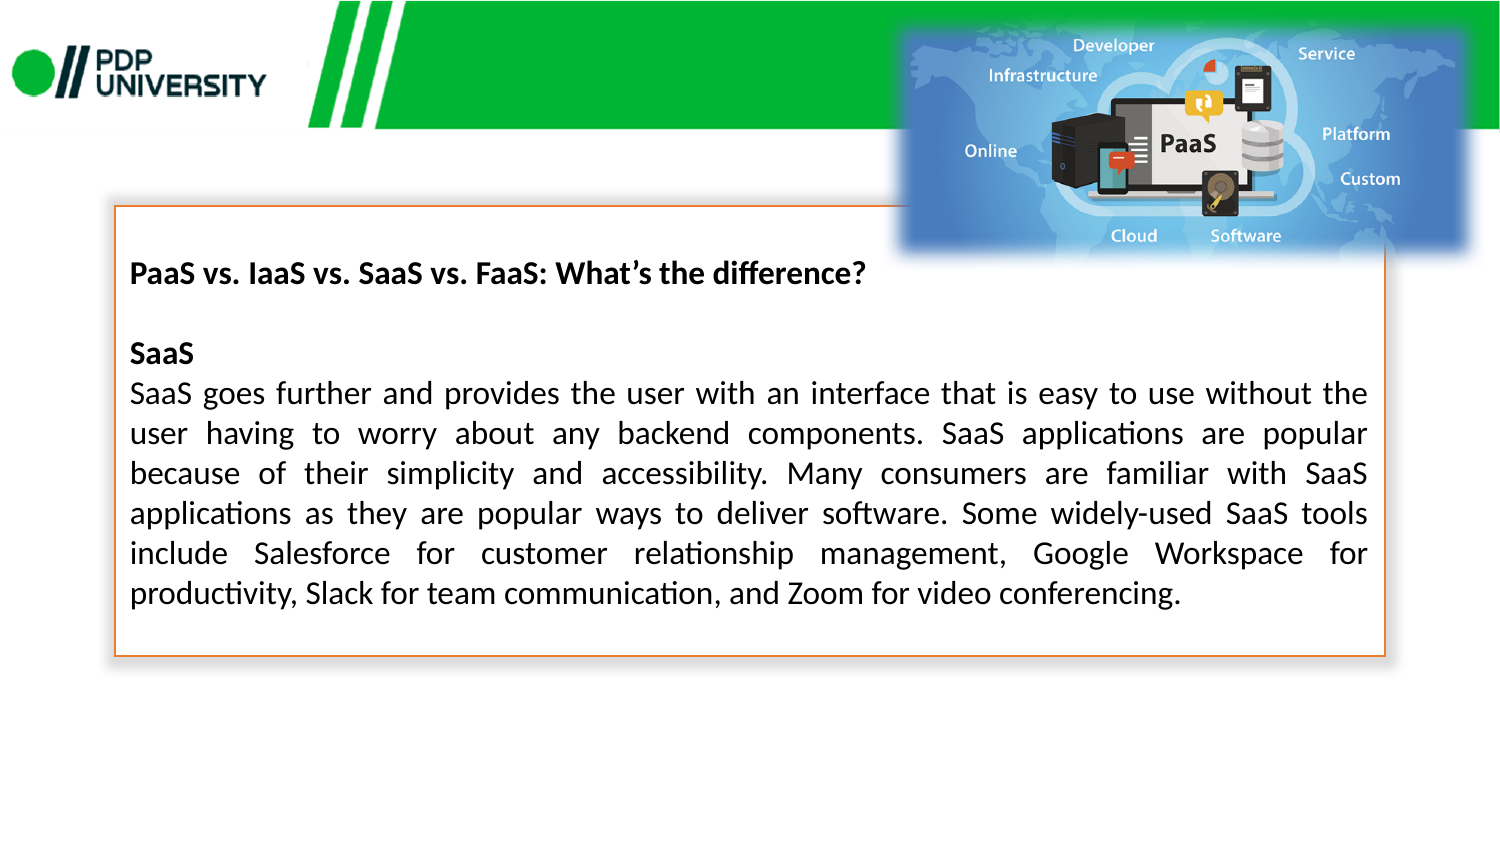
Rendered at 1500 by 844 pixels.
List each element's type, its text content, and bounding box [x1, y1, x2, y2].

picture [0, 0, 1500, 270]
text_box PaaS vs. IaaS vs. SaaS vs. FaaS: What’s the difference? SaaS SaaS goes further and provides the user with an interface that is easy to use without the user having to worry about any backend components. SaaS applications are popular because of their simplicity and accessibility. Many consumers are familiar with SaaS applications as they are popular ways to deliver software. Some widely-used SaaS tools include Salesforce for customer relationship management, Google Workspace for productivity, Slack for team communication, and Zoom for video conferencing. [114, 205, 1386, 657]
